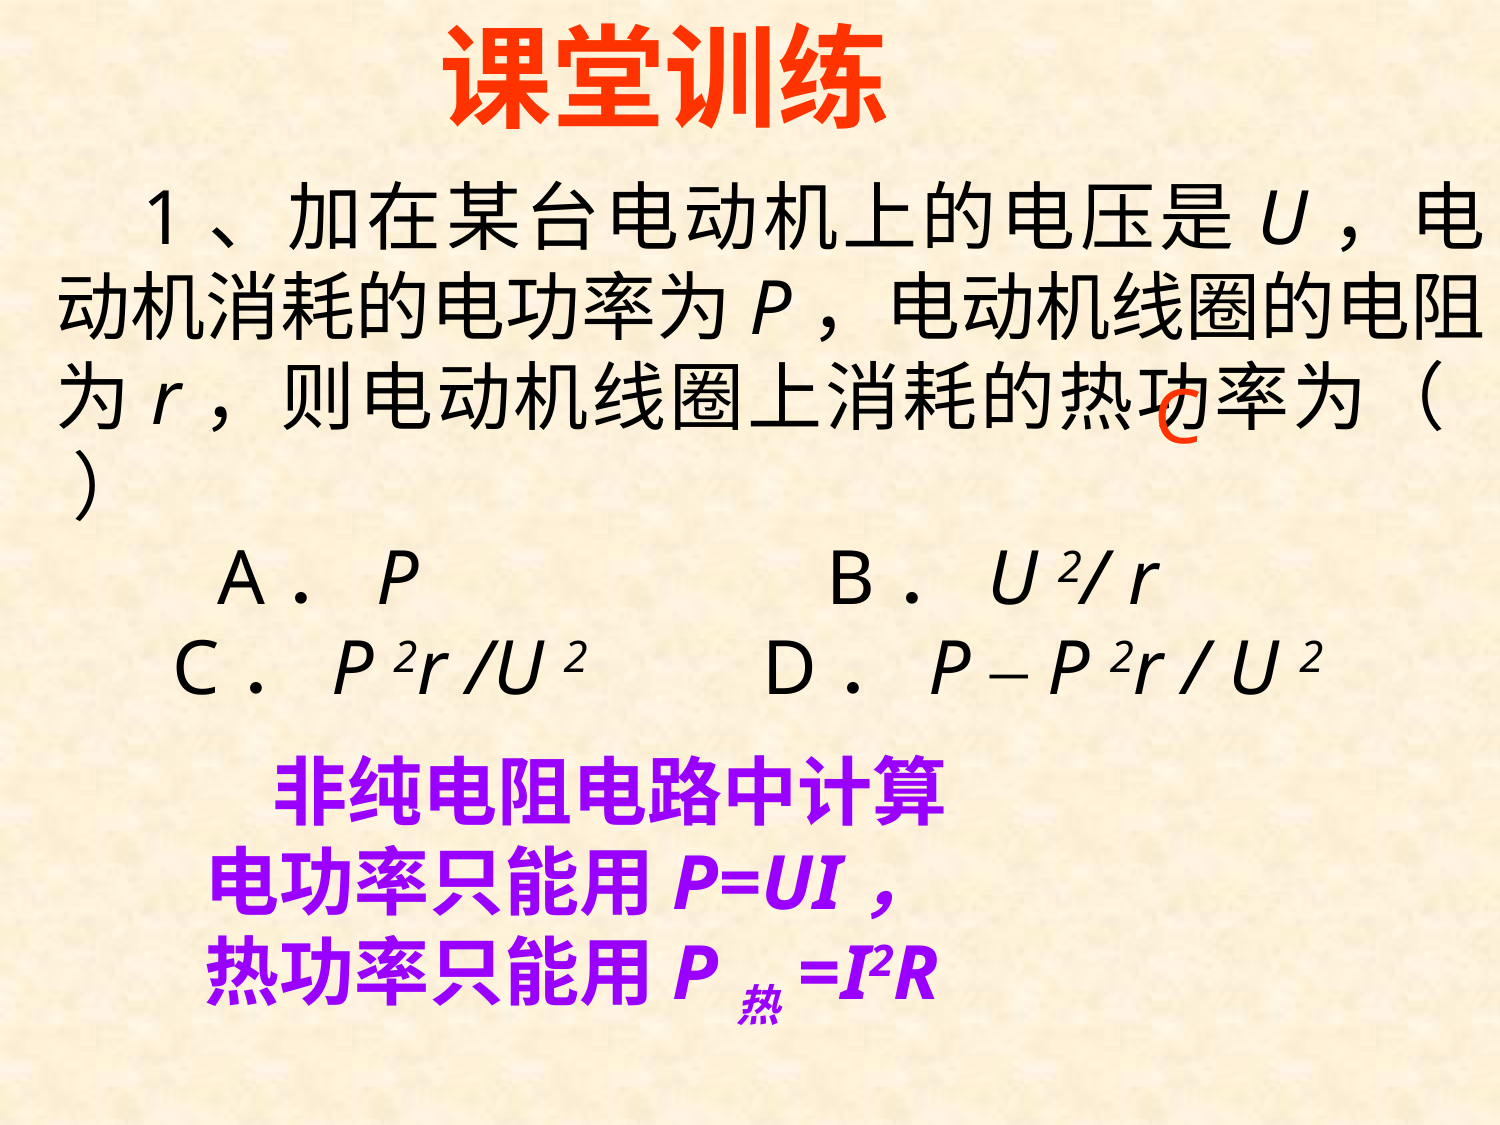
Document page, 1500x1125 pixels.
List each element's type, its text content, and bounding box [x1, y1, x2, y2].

text_box 课堂训练 [424, 0, 1028, 150]
text_box 非纯电阻电路中计算 电功率只能用P=UI， 热功率只能用P热=I2R [53, 656, 1500, 1125]
text_box 1、加在某台电动机上的电压是U，电动机消耗的电功率为P，电动机线圈的电阻为r，则电动机线圈上消耗的热功率为（ ） A．P B．U 2/ r C．P 2r /U 2 D．P – P 2r / U 2 [41, 162, 1500, 718]
text_box C [1139, 361, 1258, 467]
picture [0, 0, 1500, 1125]
